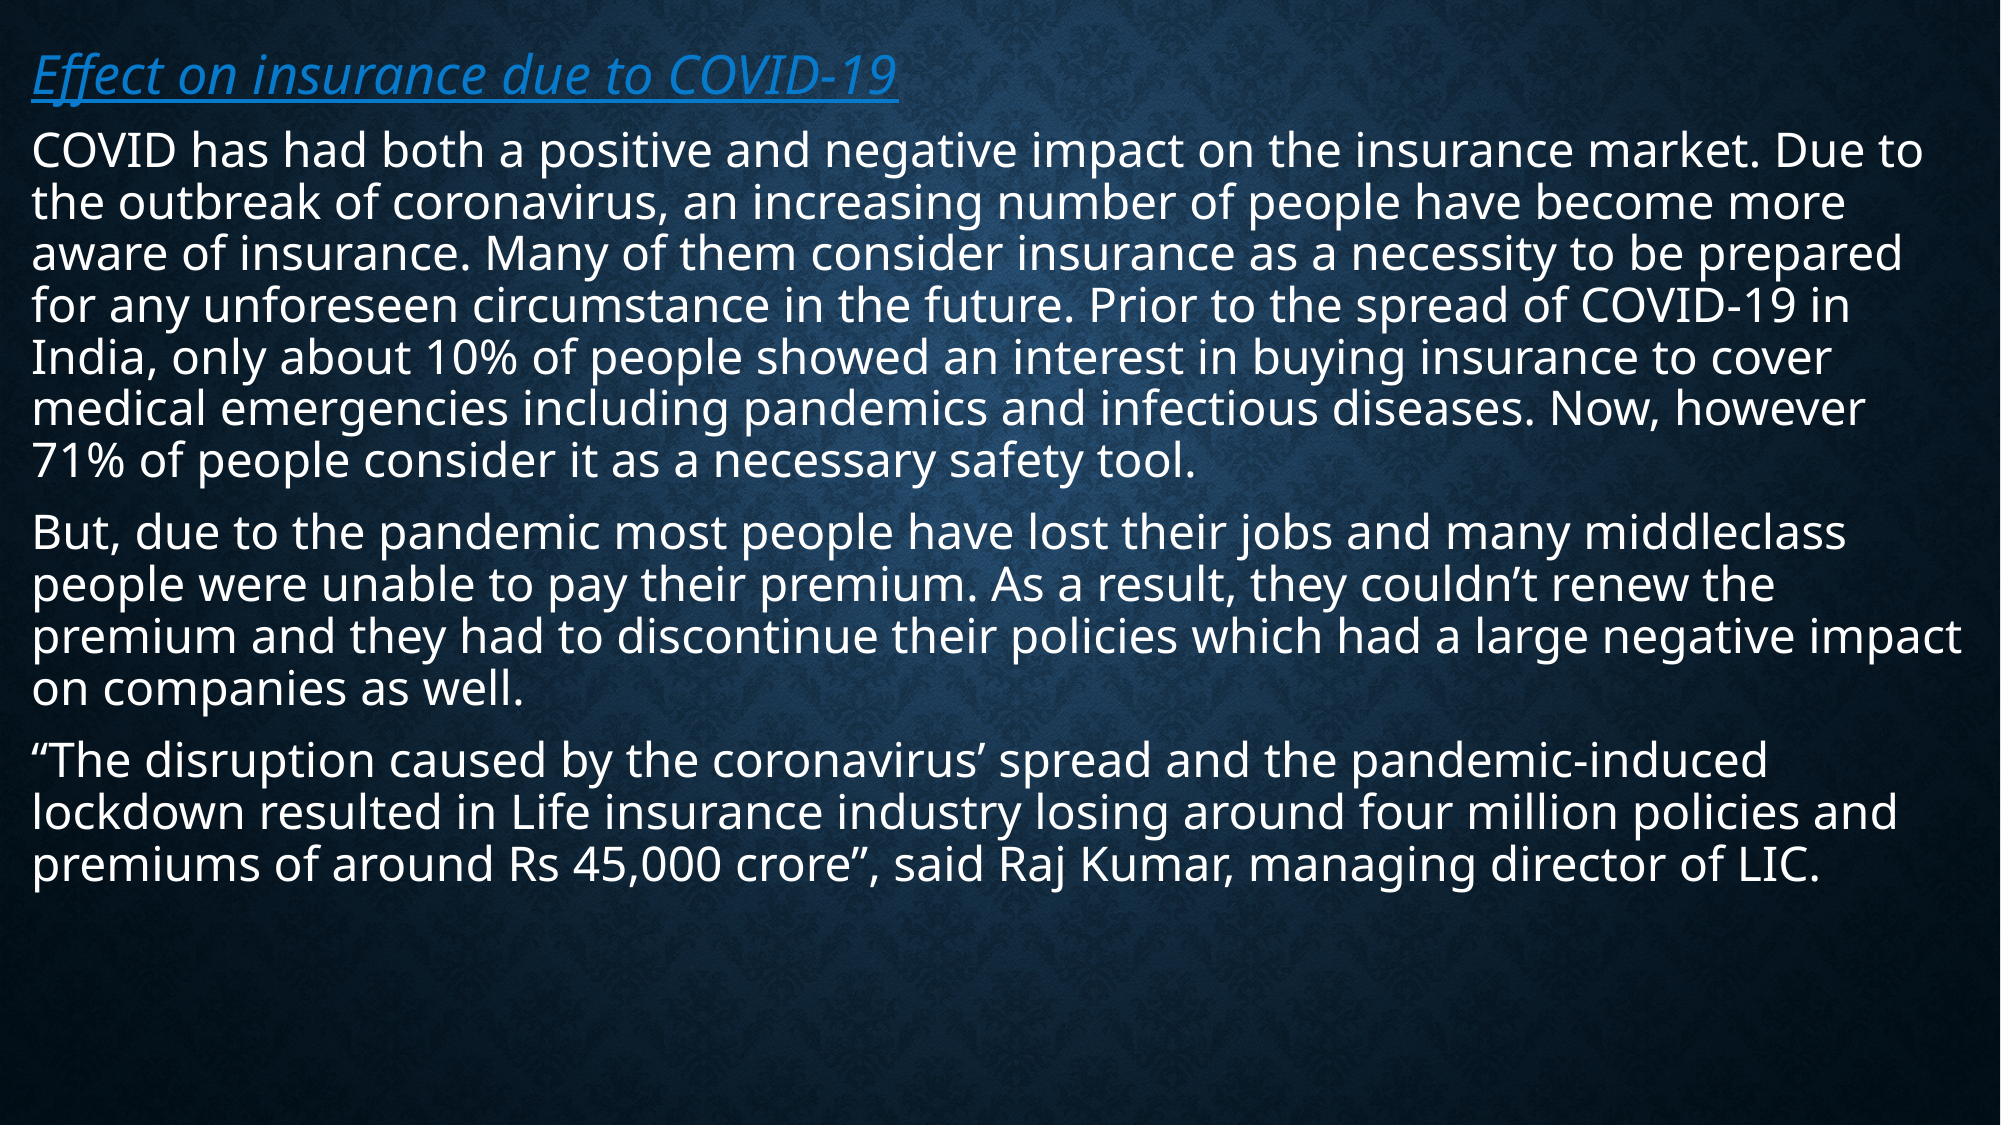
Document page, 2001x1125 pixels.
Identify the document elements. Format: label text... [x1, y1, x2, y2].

list Effect on insurance due to COVID-19 COVID has had both a positive and negative impact on the insurance market. Due to the outbreak of coronavirus, an increasing number of people have become more aware of insurance. Many of them consider insurance as a necessity to be prepared for any unforeseen circumstance in the future. Prior to the spread of COVID-19 in India, only about 10% of people showed an interest in buying insurance to cover medical emergencies including pandemics and infectious diseases. Now, however 71% of people consider it as a necessary safety tool. But, due to the pandemic most people have lost their jobs and many middleclass people were unable to pay their premium. As a result, they couldn’t renew the premium and they had to discontinue their policies which had a large negative impact on companies as well. “The disruption caused by the coronavirus’ spread and the pandemic-induced lockdown resulted in Life insurance industry losing around four million policies and premiums of around Rs 45,000 crore”, said Raj Kumar, managing director of LIC. [16, 19, 1983, 1067]
